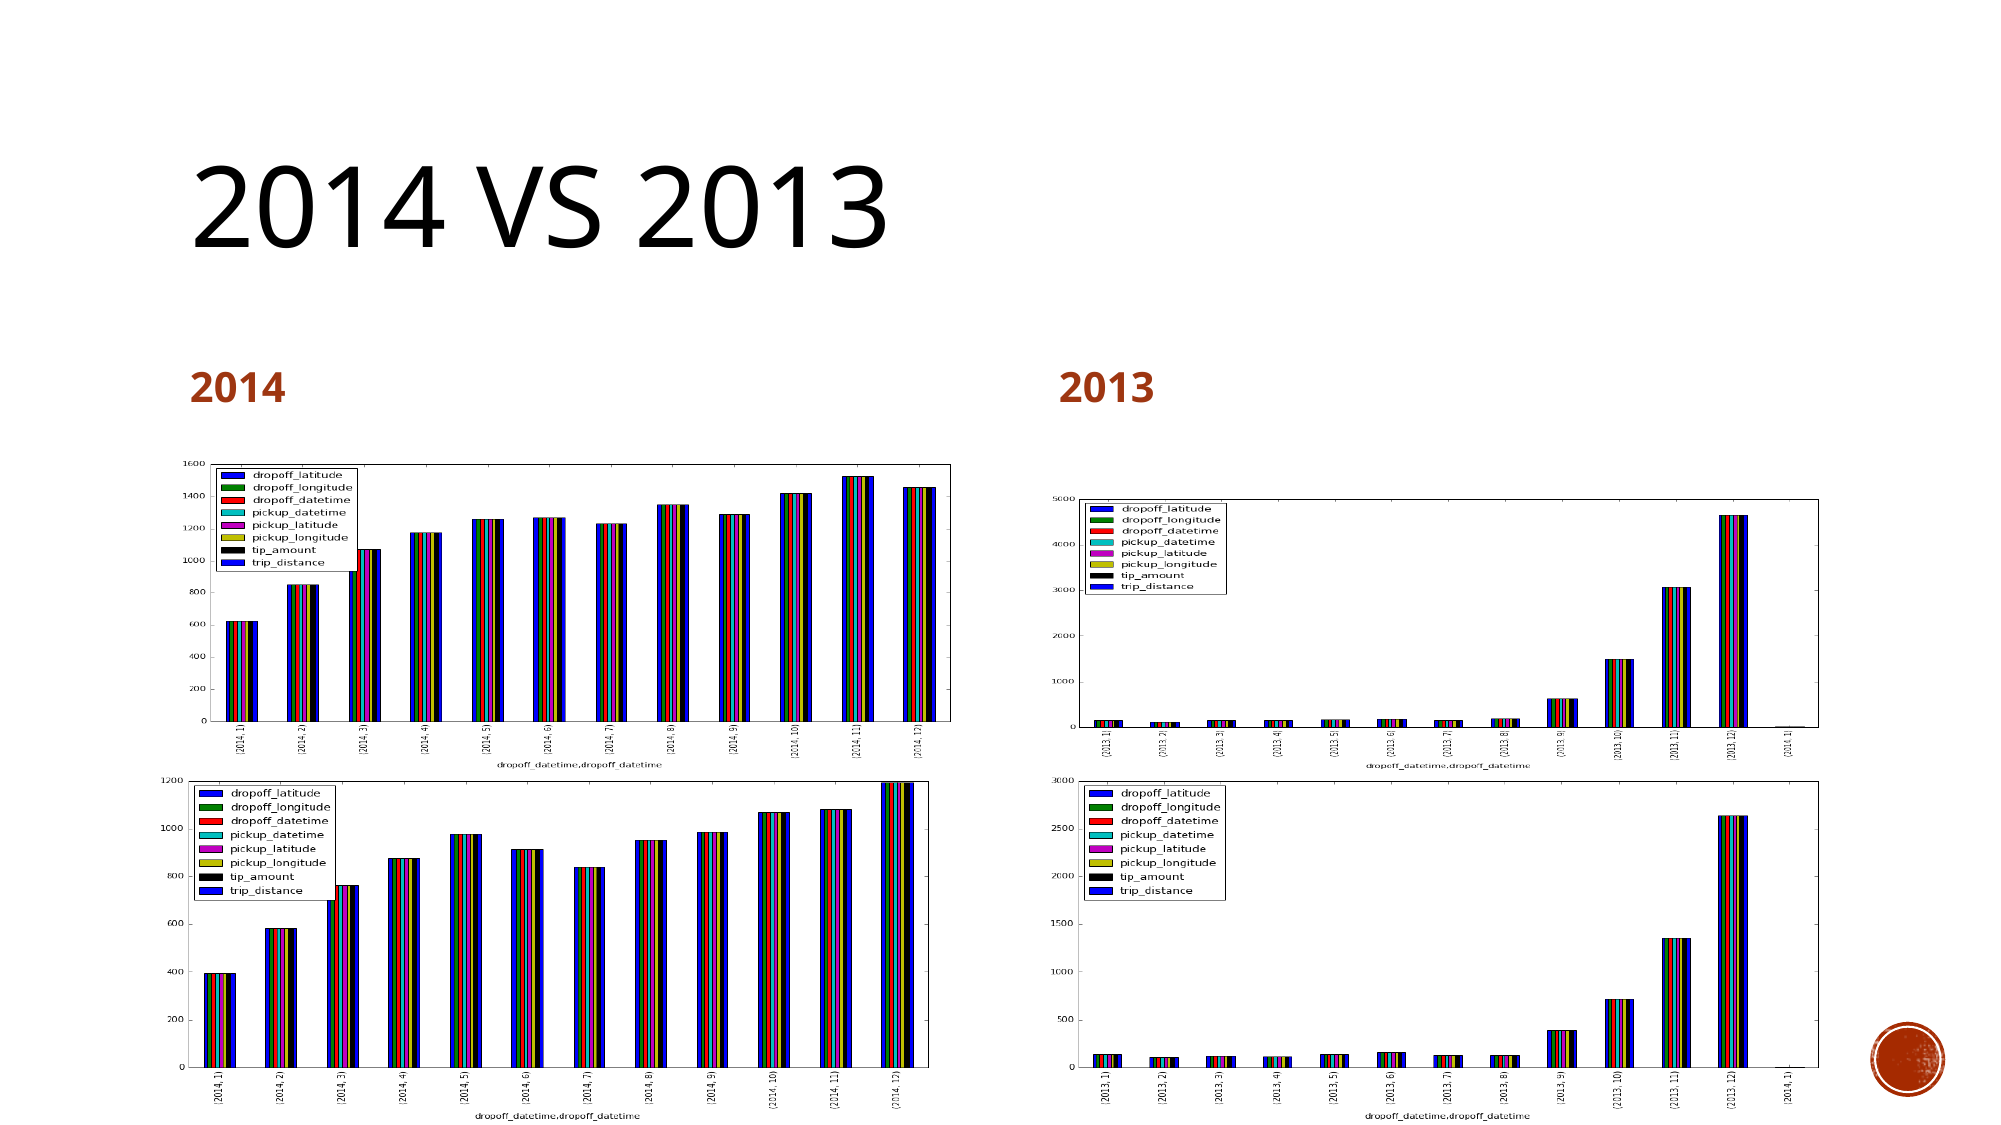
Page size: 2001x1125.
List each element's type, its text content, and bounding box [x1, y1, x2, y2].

picture [1043, 774, 1824, 1125]
list 2013 [1043, 336, 1824, 441]
title 2014 vs 2013 [175, 79, 1826, 344]
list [1047, 495, 1823, 771]
list 2014 [174, 336, 955, 441]
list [179, 460, 953, 771]
picture [153, 772, 934, 1125]
